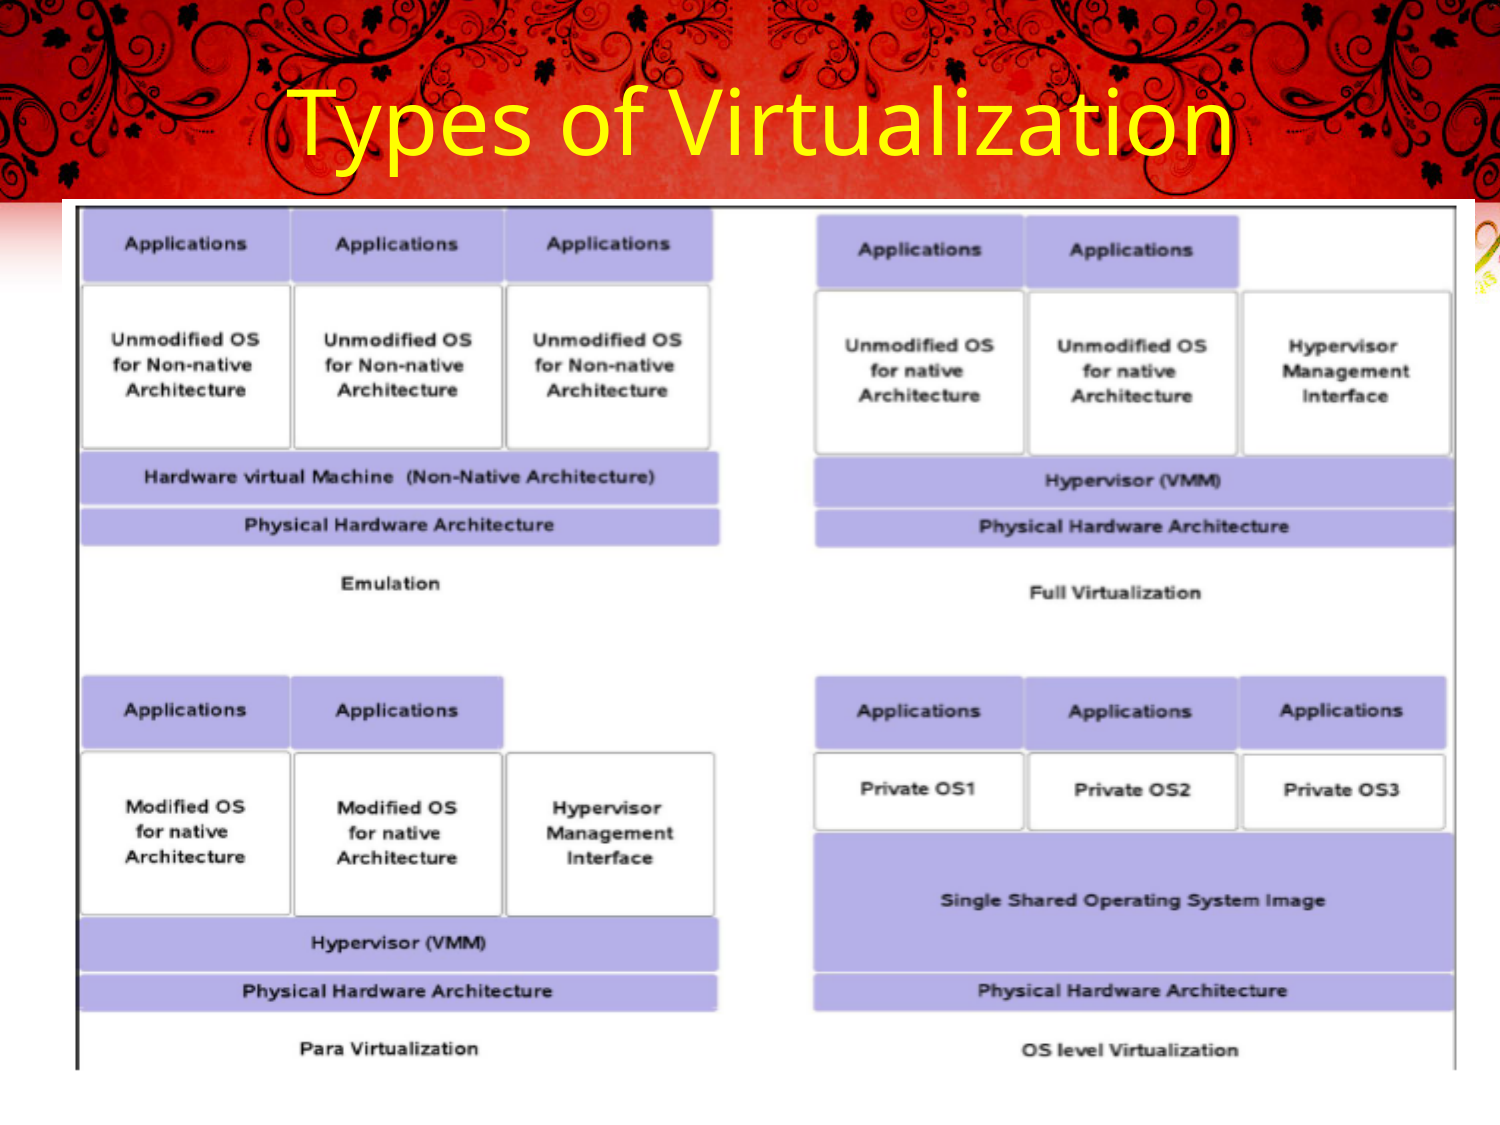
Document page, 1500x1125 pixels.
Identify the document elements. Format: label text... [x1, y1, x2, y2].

picture [0, 0, 1500, 1125]
title Types of Virtualization [87, 62, 1438, 176]
